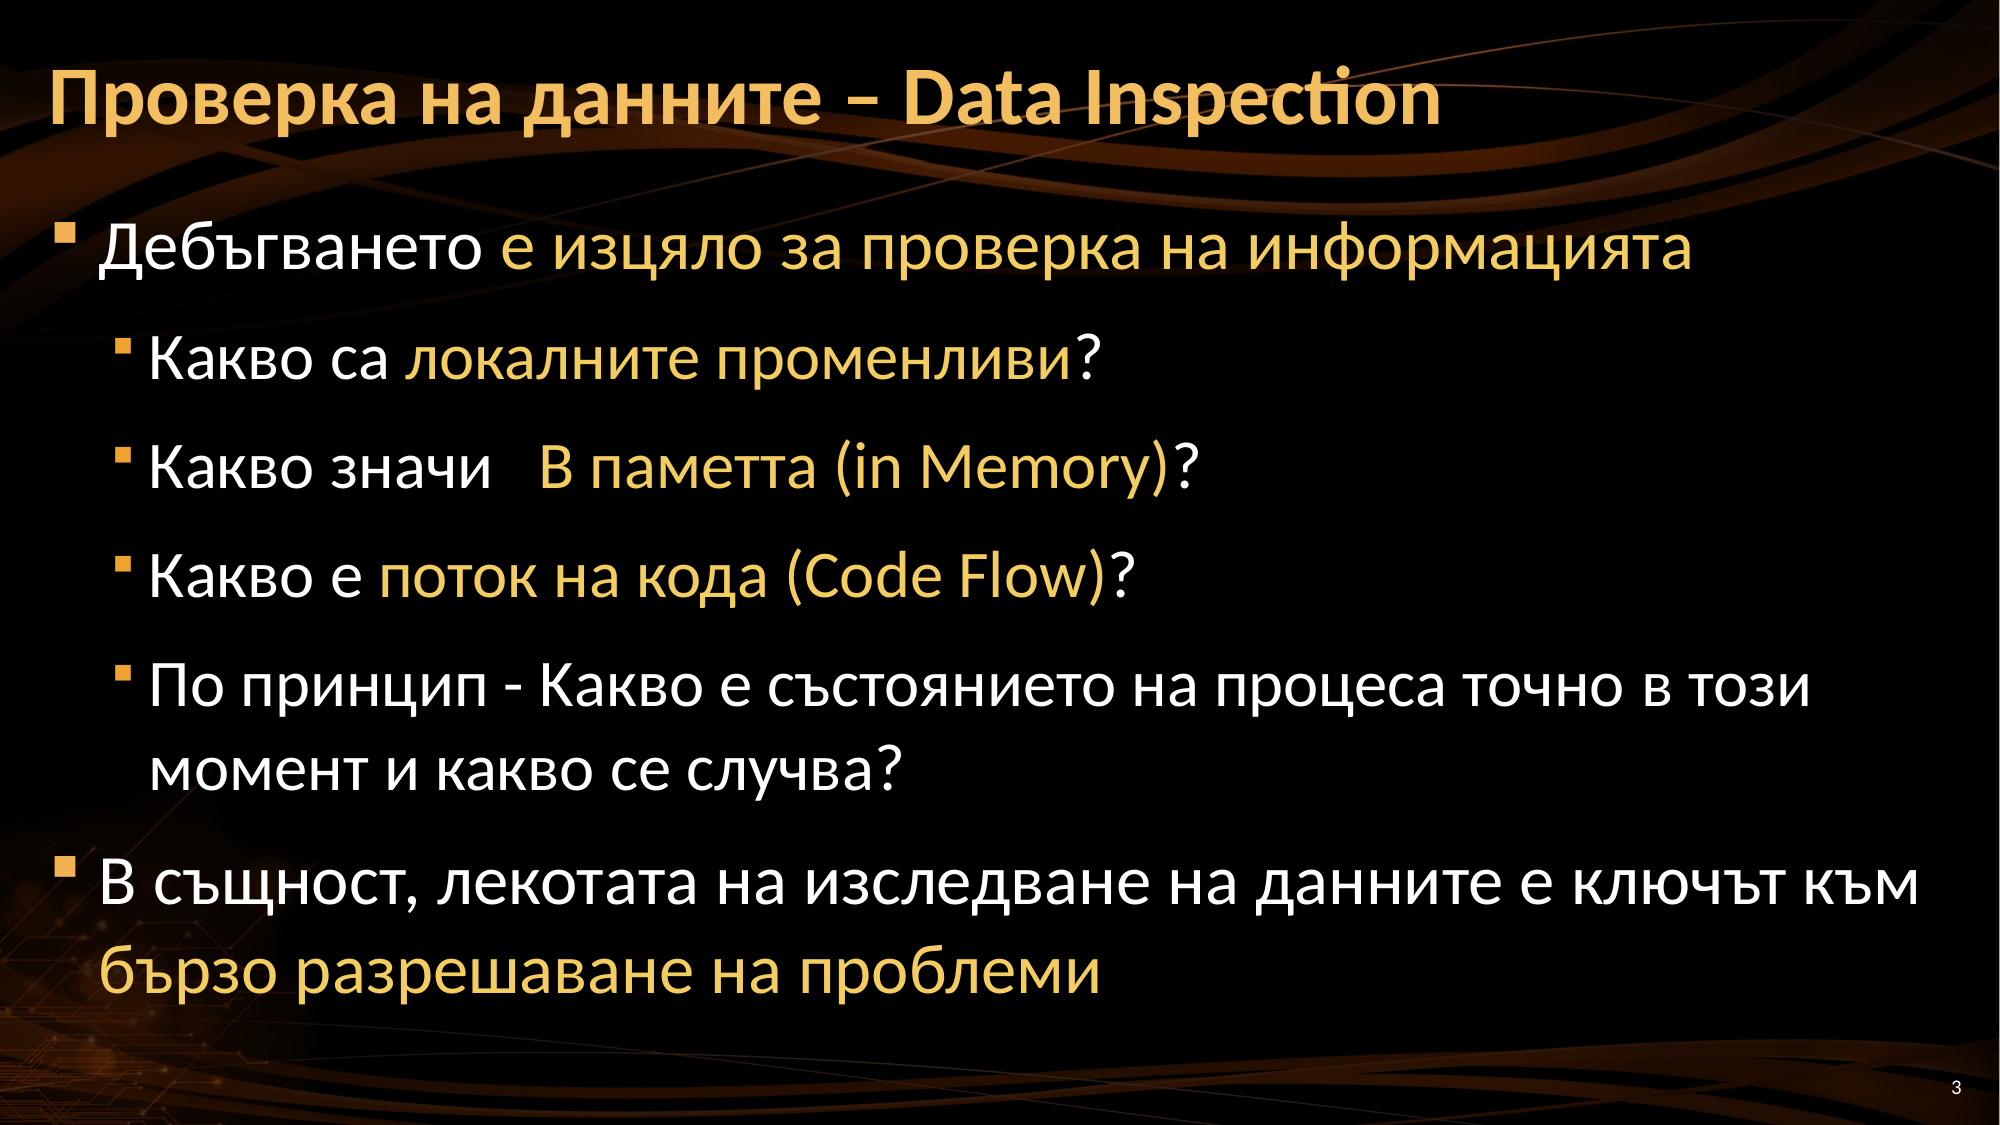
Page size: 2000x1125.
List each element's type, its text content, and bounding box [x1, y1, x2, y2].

picture [0, 0, 2000, 1125]
title Проверка на данните – Data Inspection [30, 6, 1968, 189]
slide_number 3 [1897, 1070, 1968, 1103]
list Дебъгването е изцяло за проверка на информацията Какво са локалните променливи? Какво значи В паметта (in Memory)? Какво е поток на кода (Code Flow)? По принцип - Kакво е състоянието на процеса точно в този момент и какво се случва? В същност, лекотата на изследване на данните е ключът към бързо разрешаване на проблеми [31, 189, 1968, 1103]
